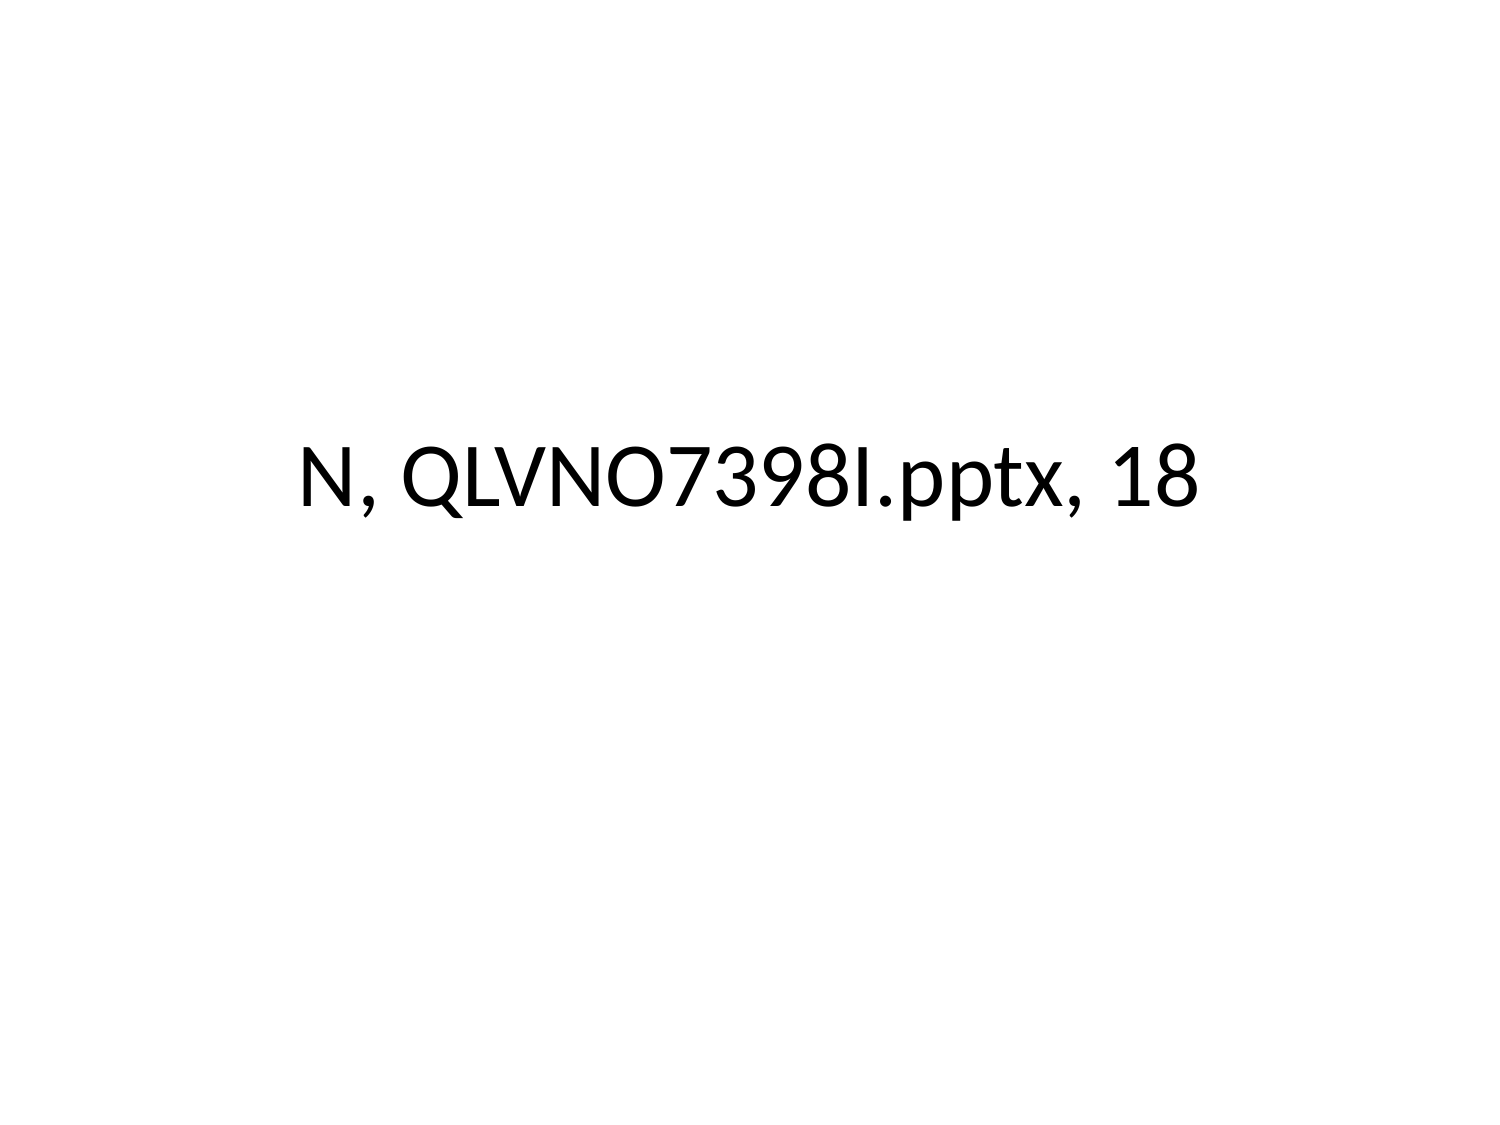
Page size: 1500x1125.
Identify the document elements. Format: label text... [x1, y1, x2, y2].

title N, QLVNO7398I.pptx, 18 [112, 349, 1388, 591]
